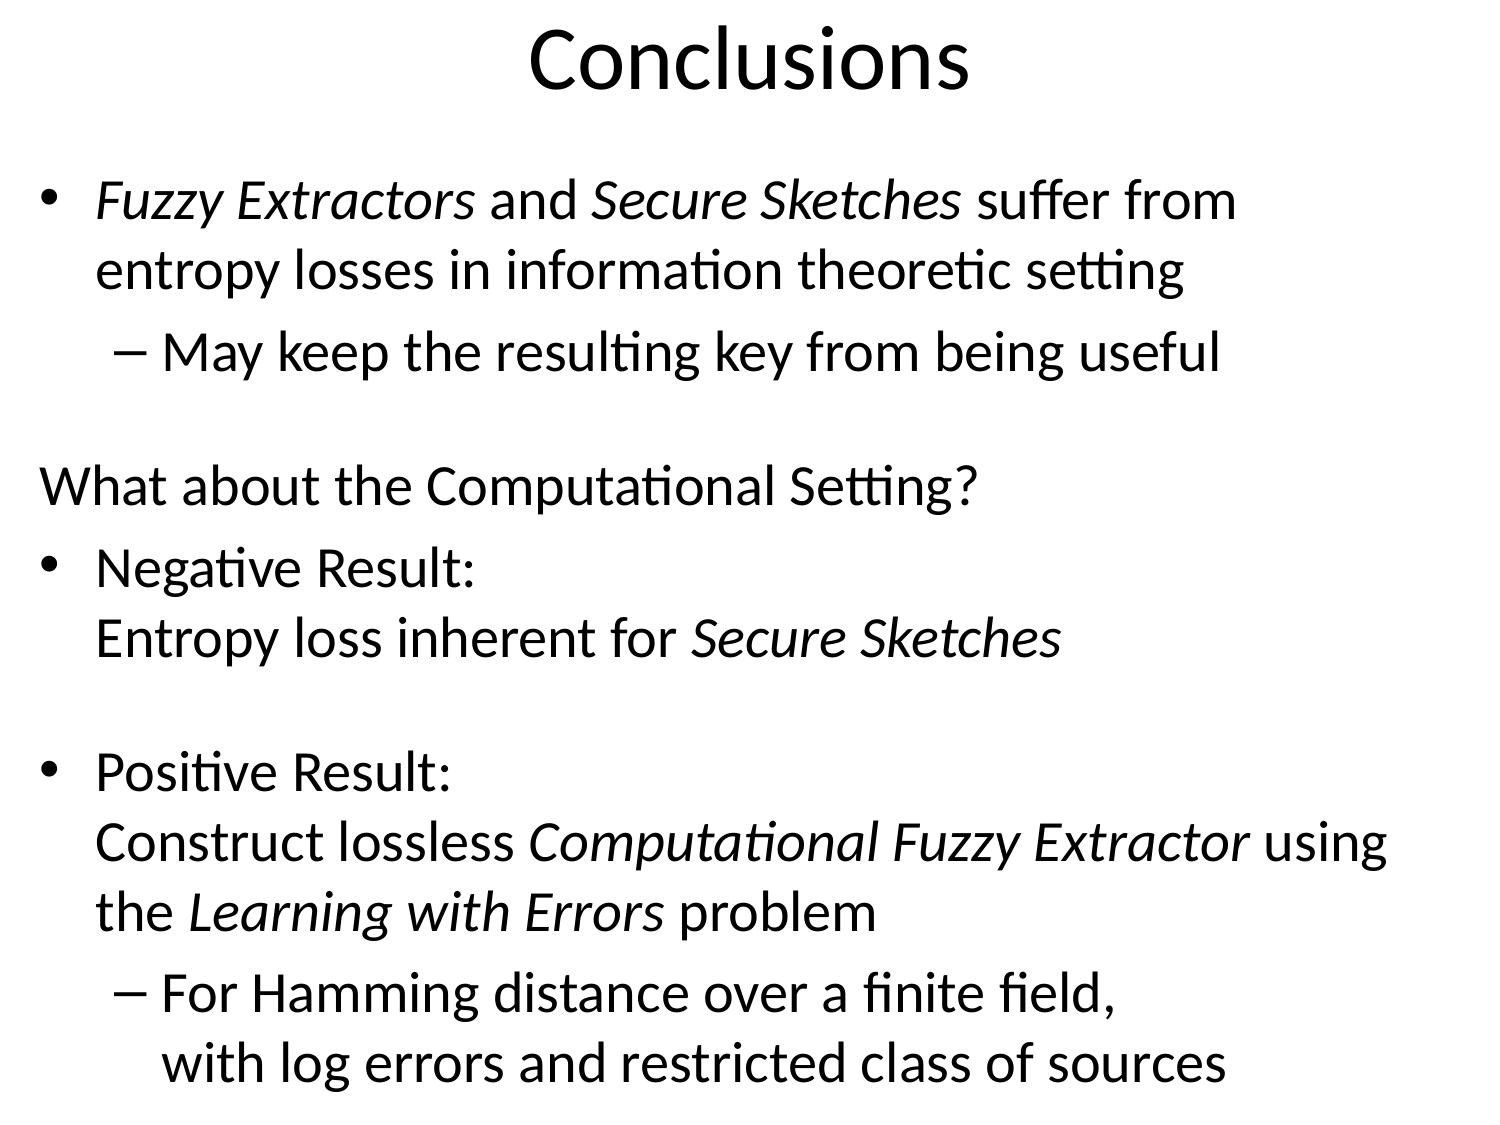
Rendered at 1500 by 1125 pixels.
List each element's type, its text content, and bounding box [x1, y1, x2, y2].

title Conclusions [75, 0, 1425, 147]
list Fuzzy Extractors and Secure Sketches suffer from entropy losses in information theoretic setting May keep the resulting key from being useful What about the Computational Setting? Negative Result: Entropy loss inherent for Secure Sketches Positive Result: Construct lossless Computational Fuzzy Extractor using the Learning with Errors problem For Hamming distance over a finite field, with log errors and restricted class of sources [24, 153, 1425, 990]
